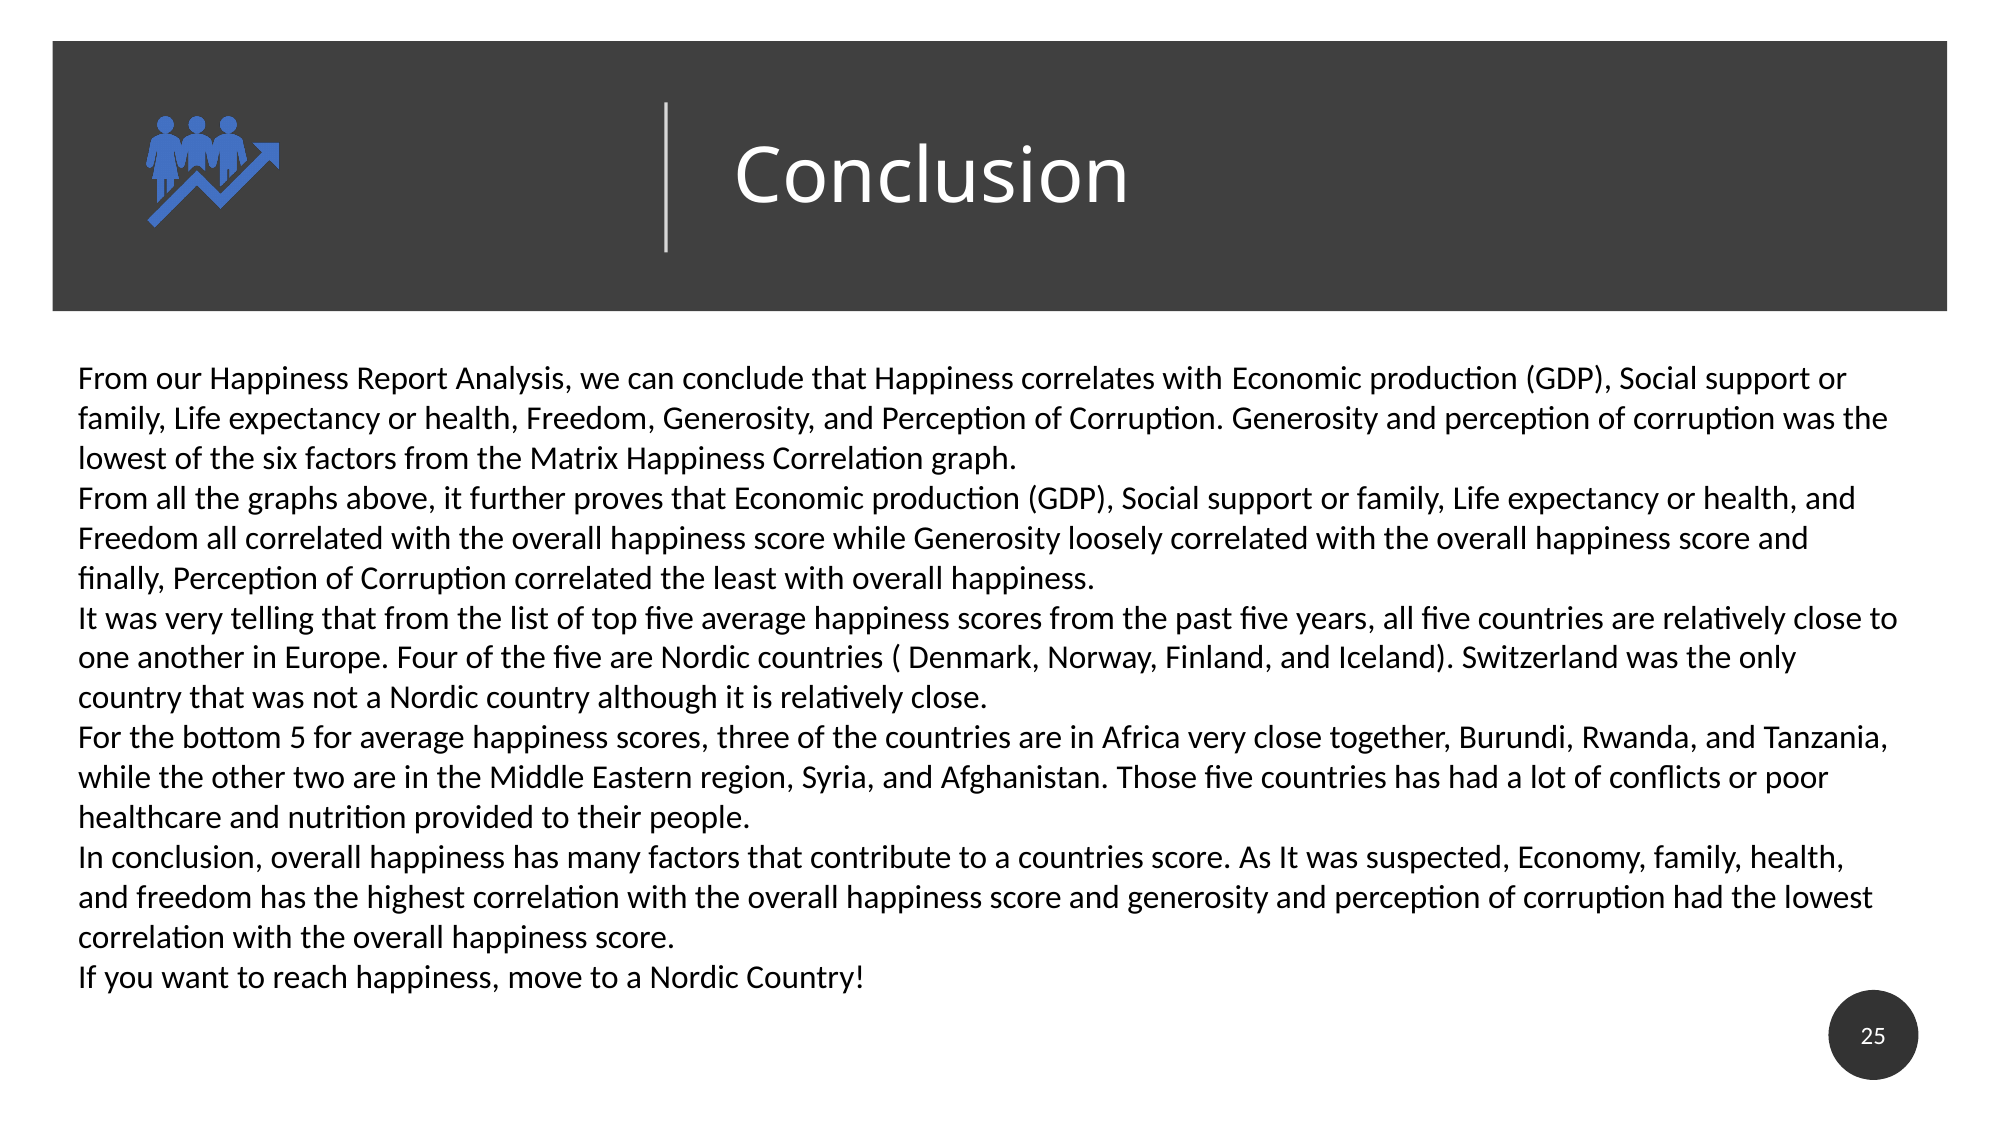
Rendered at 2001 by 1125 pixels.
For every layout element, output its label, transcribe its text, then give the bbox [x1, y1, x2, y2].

picture [137, 93, 288, 244]
text_box 25 [1829, 1043, 1918, 1080]
text_box [52, 40, 1948, 312]
title Conclusion [718, 74, 1863, 282]
text_box From our Happiness Report Analysis, we can conclude that Happiness correlates with Economic production (GDP), Social support or family, Life expectancy or health, Freedom, Generosity, and Perception of Corruption. Generosity and perception of corruption was the lowest of the six factors from the Matrix Happiness Correlation graph. From all the graphs above, it further proves that Economic production (GDP), Social support or family, Life expectancy or health, and Freedom all correlated with the overall happiness score while Generosity loosely correlated with the overall happiness score and finally, Perception of Corruption correlated the least with overall happiness. It was very telling that from the list of top five average happiness scores from the past five years, all five countries are relatively close to one another in Europe. Four of the five are Nordic countries ( Denmark, Norway, Finland, and Iceland). Switzerland was the only country that was not a Nordic country although it is relatively close. For the bottom 5 for average happiness scores, three of the countries are in Africa very close together, Burundi, Rwanda, and Tanzania, while the other two are in the Middle Eastern region, Syria, and Afghanistan. Those five countries has had a lot of conflicts or poor healthcare and nutrition provided to their people. In conclusion, overall happiness has many factors that contribute to a countries score. As It was suspected, Economy, family, health, and freedom has the highest correlation with the overall happiness score and generosity and perception of corruption had the lowest correlation with the overall happiness score. If you want to reach happiness, move to a Nordic Country! [63, 348, 1919, 1043]
